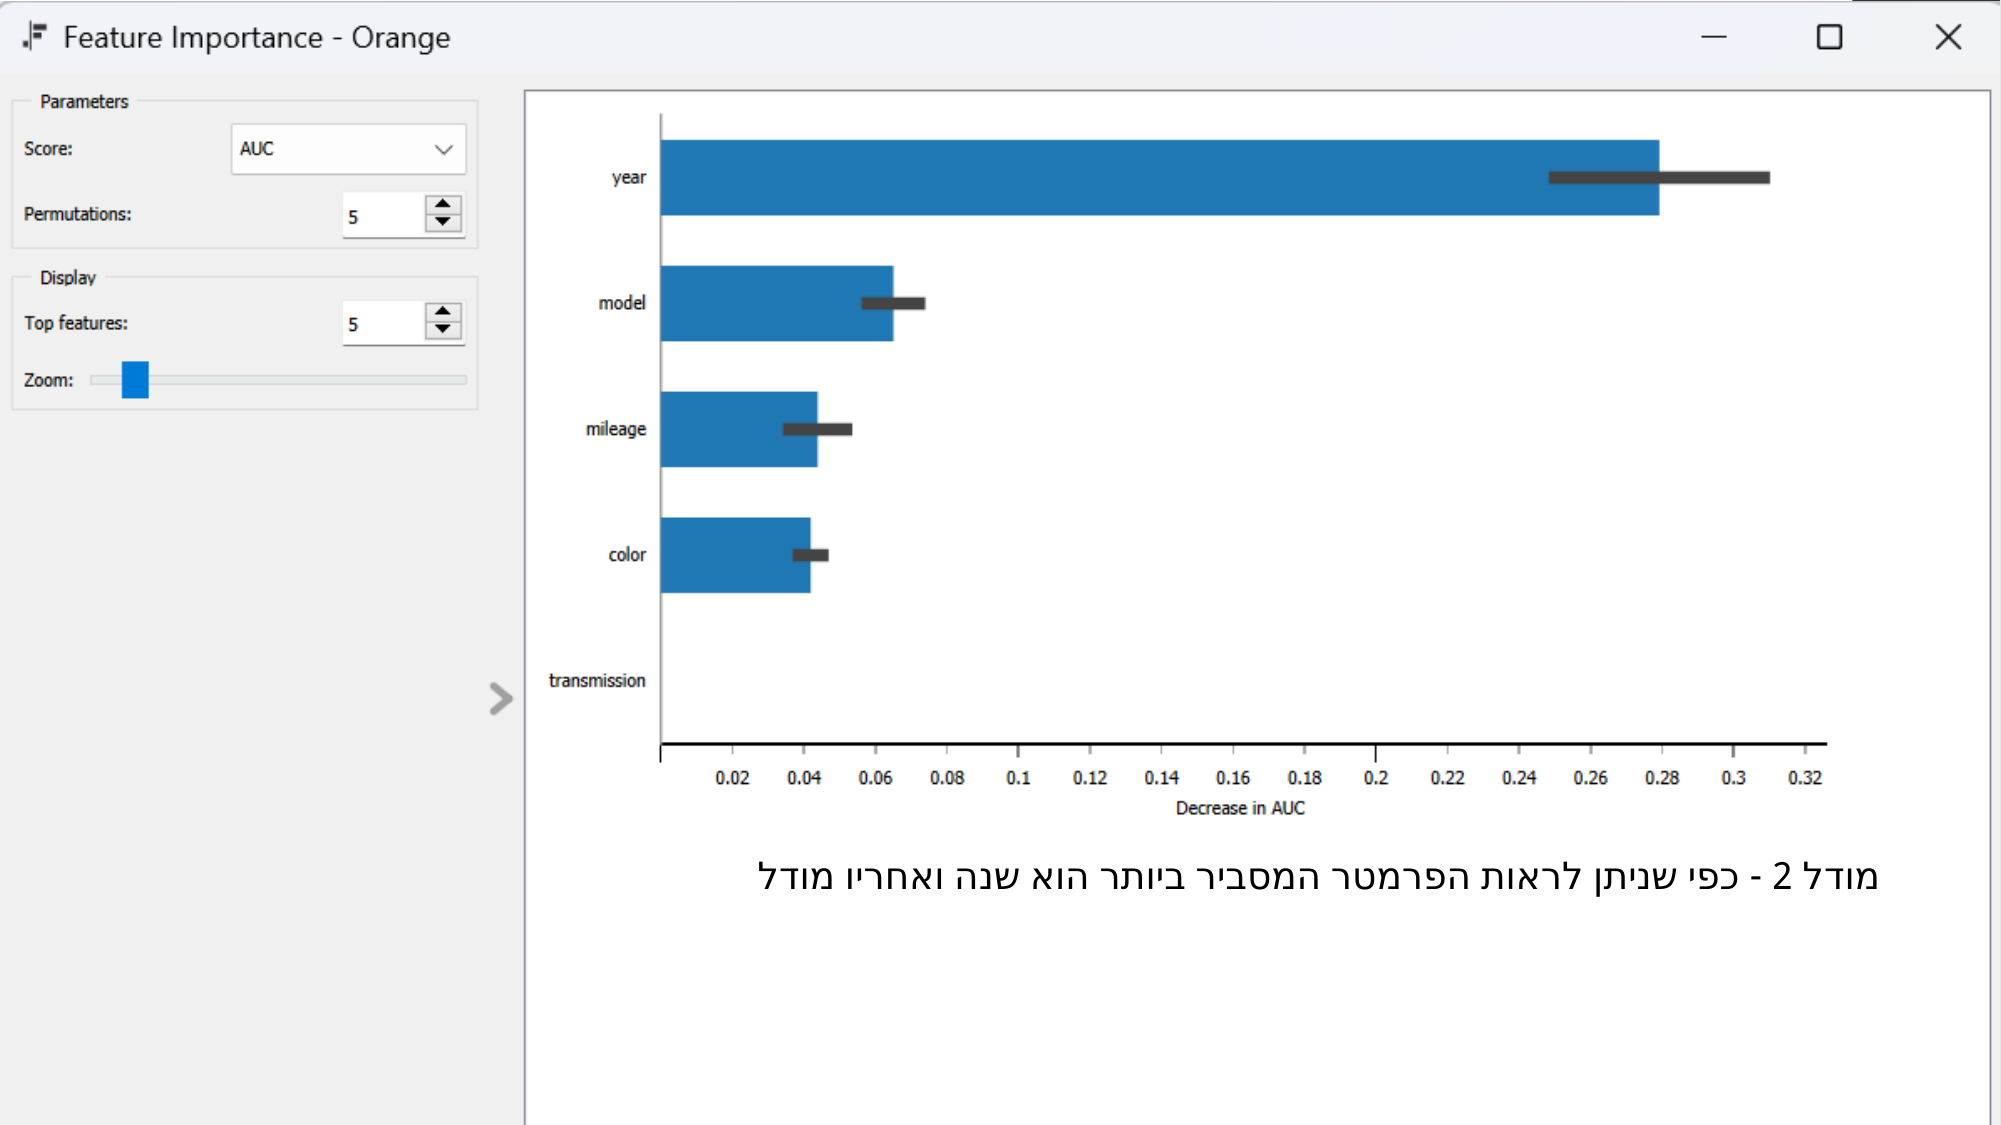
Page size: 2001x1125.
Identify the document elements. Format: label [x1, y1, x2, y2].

list [0, 1, 2000, 1125]
